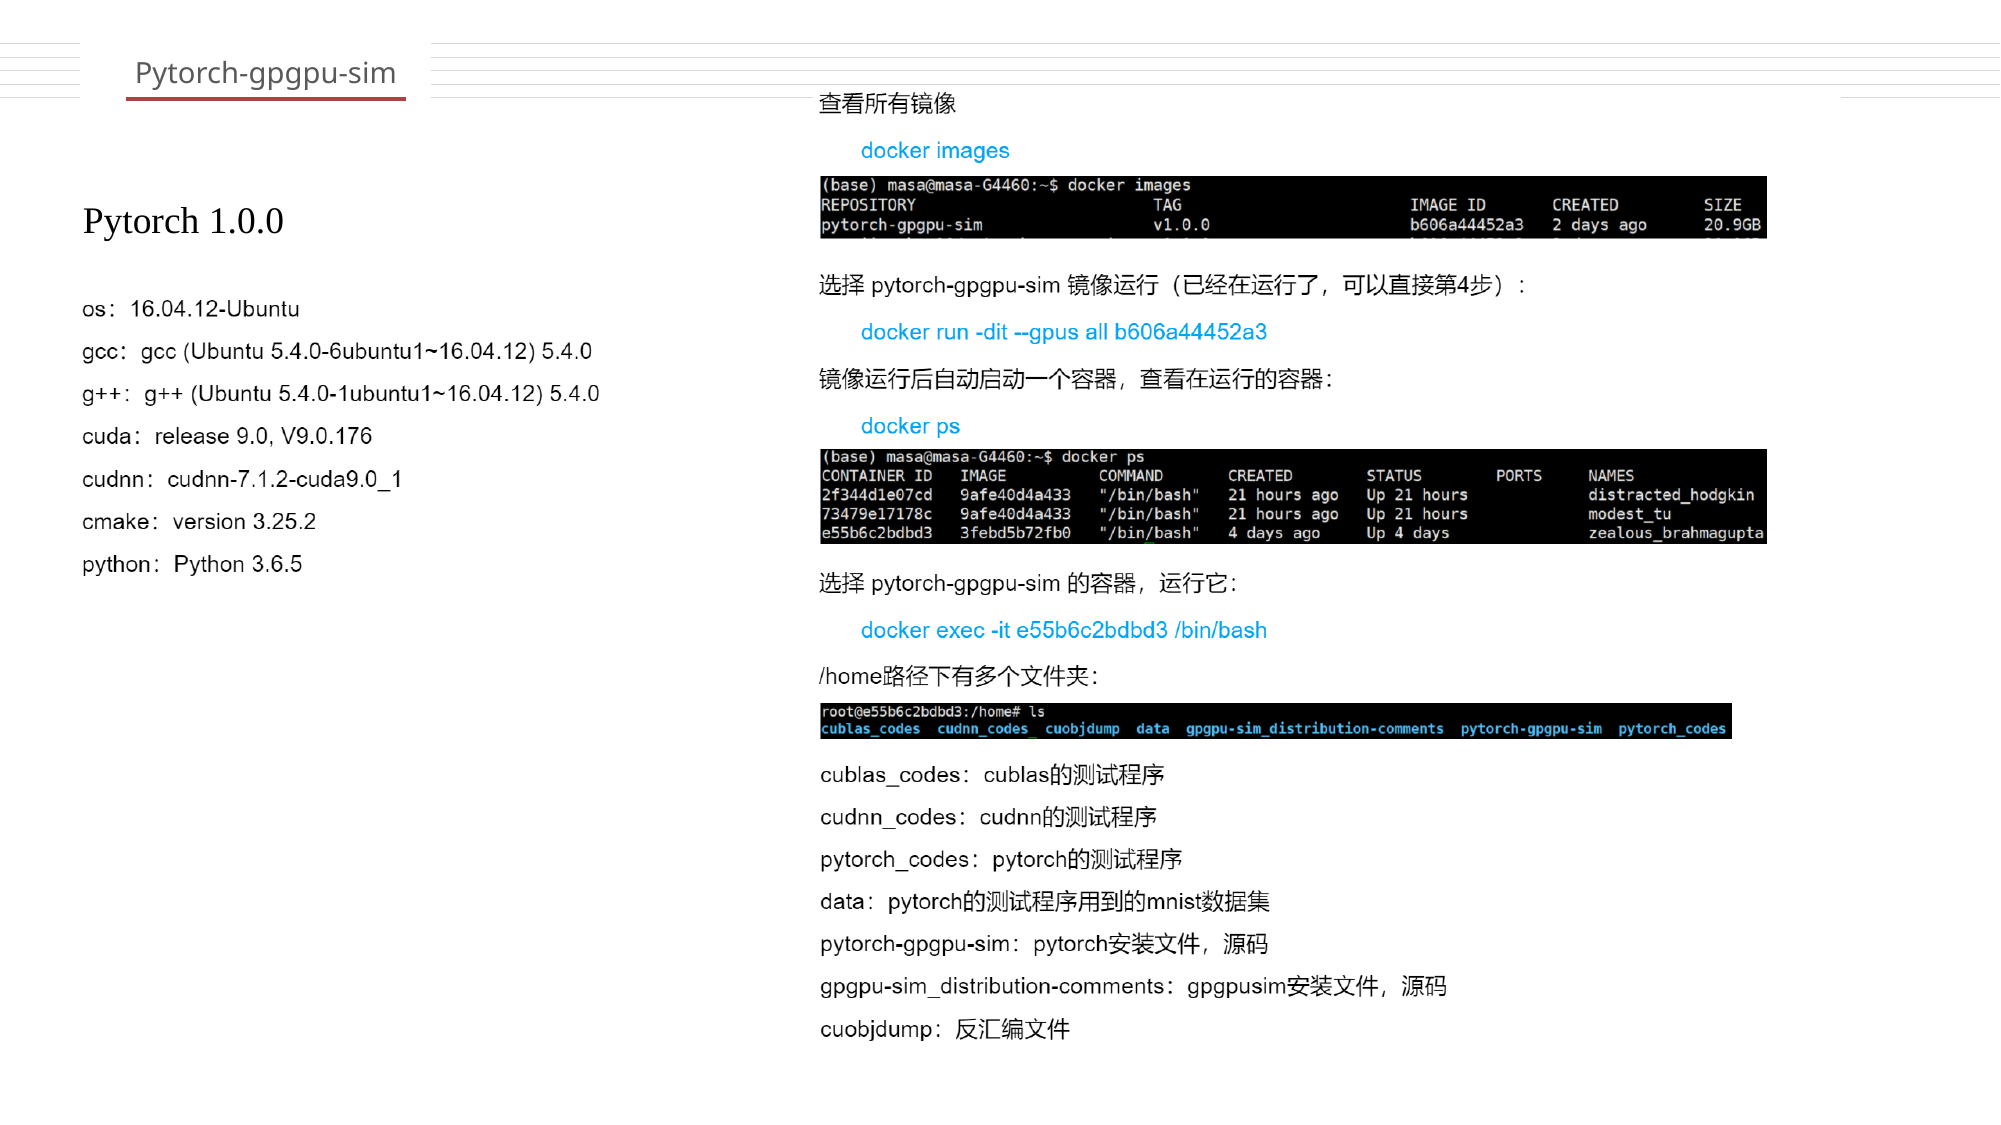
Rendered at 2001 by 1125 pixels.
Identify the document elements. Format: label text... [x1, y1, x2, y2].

text_box Pytorch 1.0.0 [68, 189, 300, 249]
picture [67, 291, 673, 583]
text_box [431, 43, 2000, 98]
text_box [0, 43, 80, 98]
text_box Pytorch-gpgpu-sim [119, 47, 412, 97]
picture [813, 88, 1841, 1055]
